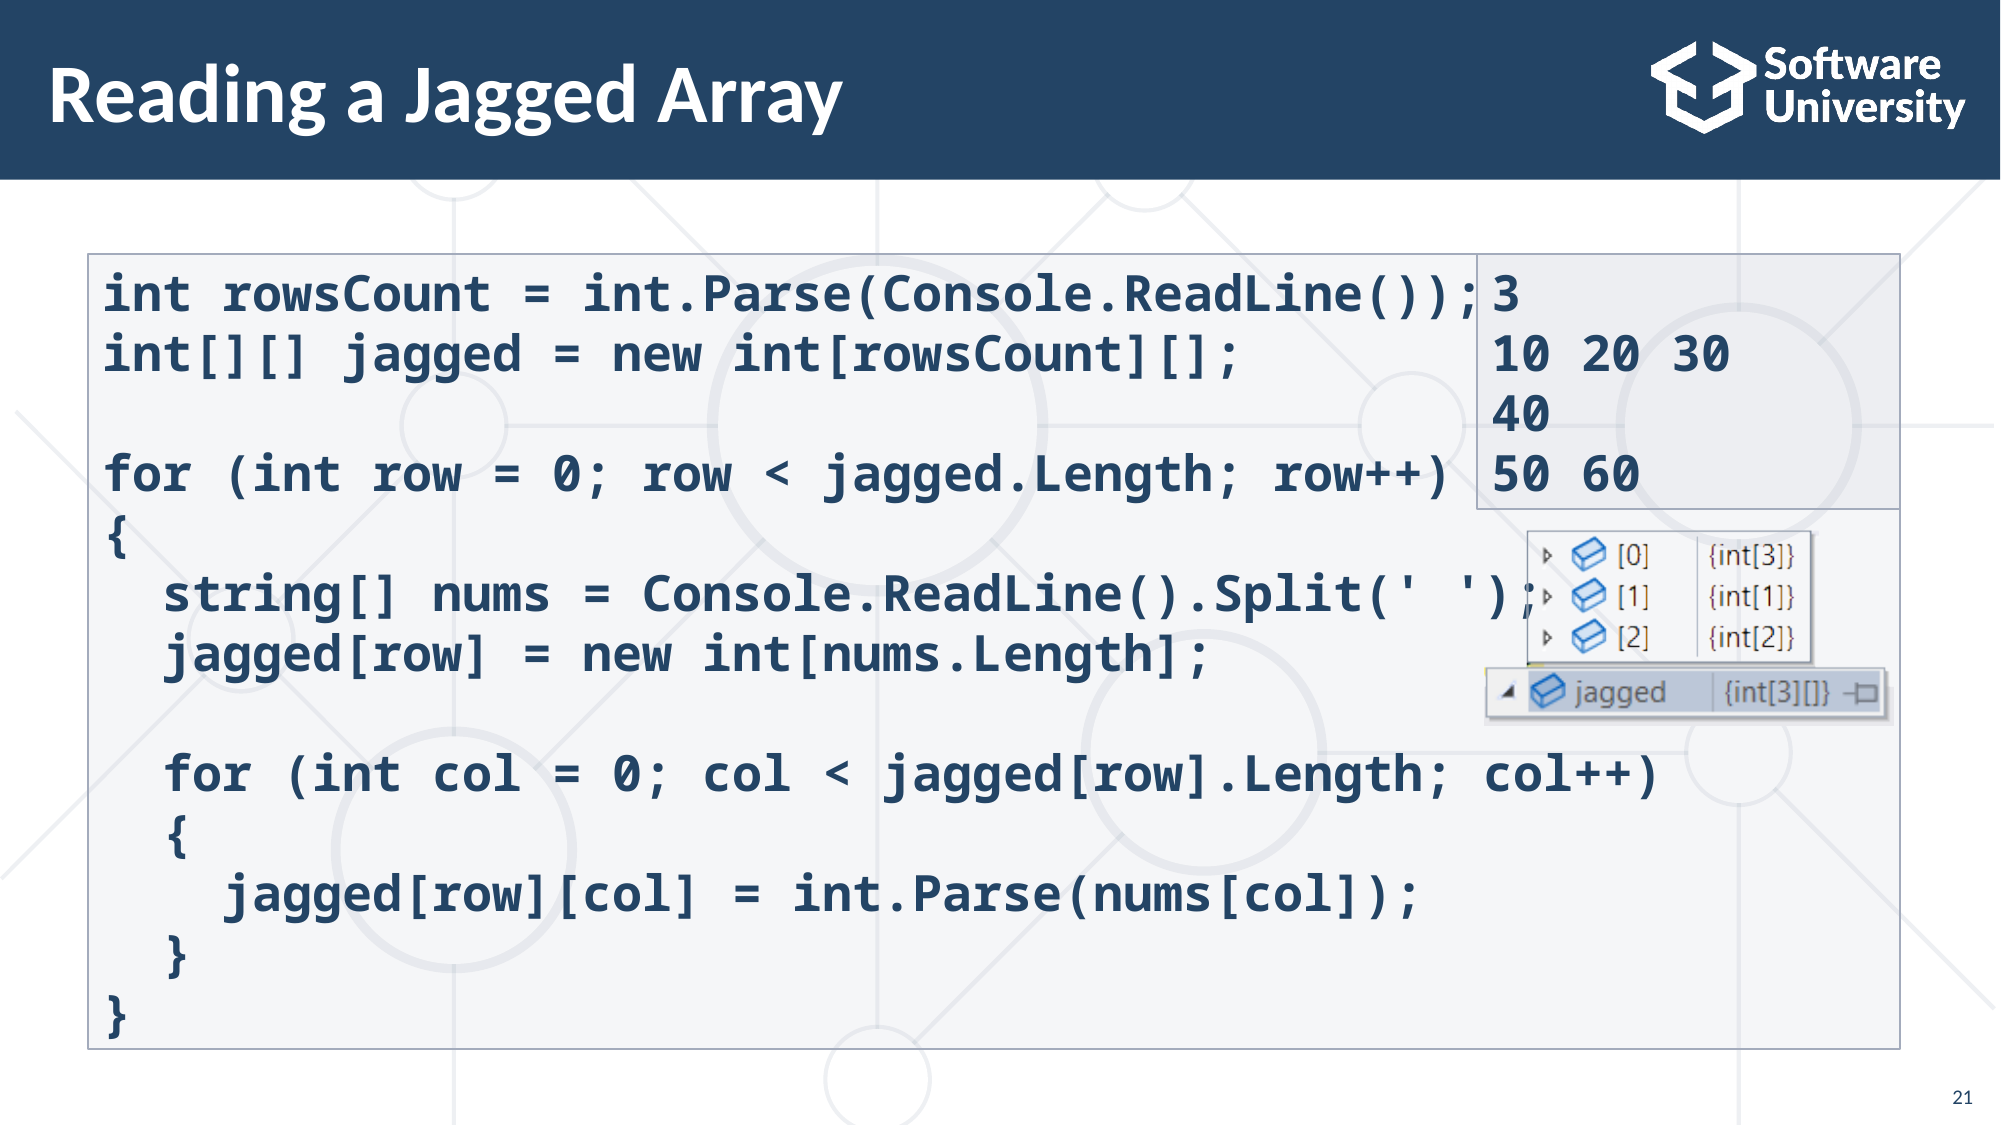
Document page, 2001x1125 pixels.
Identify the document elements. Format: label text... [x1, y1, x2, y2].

text_box 3 10 20 30 40 50 60 [1476, 254, 1901, 509]
text_box int rowsCount = int.Parse(Console.ReadLine()); int[][] jagged = new int[rowsCount][]; for (int row = 0; row < jagged.Length; row++) { string[] nums = Console.ReadLine().Split(' '); jagged[row] = new int[nums.Length]; for (int col = 0; col < jagged[row].Length; col++) { jagged[row][col] = int.Parse(nums[col]); } } [87, 254, 1901, 1049]
picture [1483, 515, 1894, 726]
picture [1651, 41, 1966, 134]
title Reading a Jagged Array [31, 16, 1625, 162]
text_box 21 [1927, 1067, 1989, 1117]
